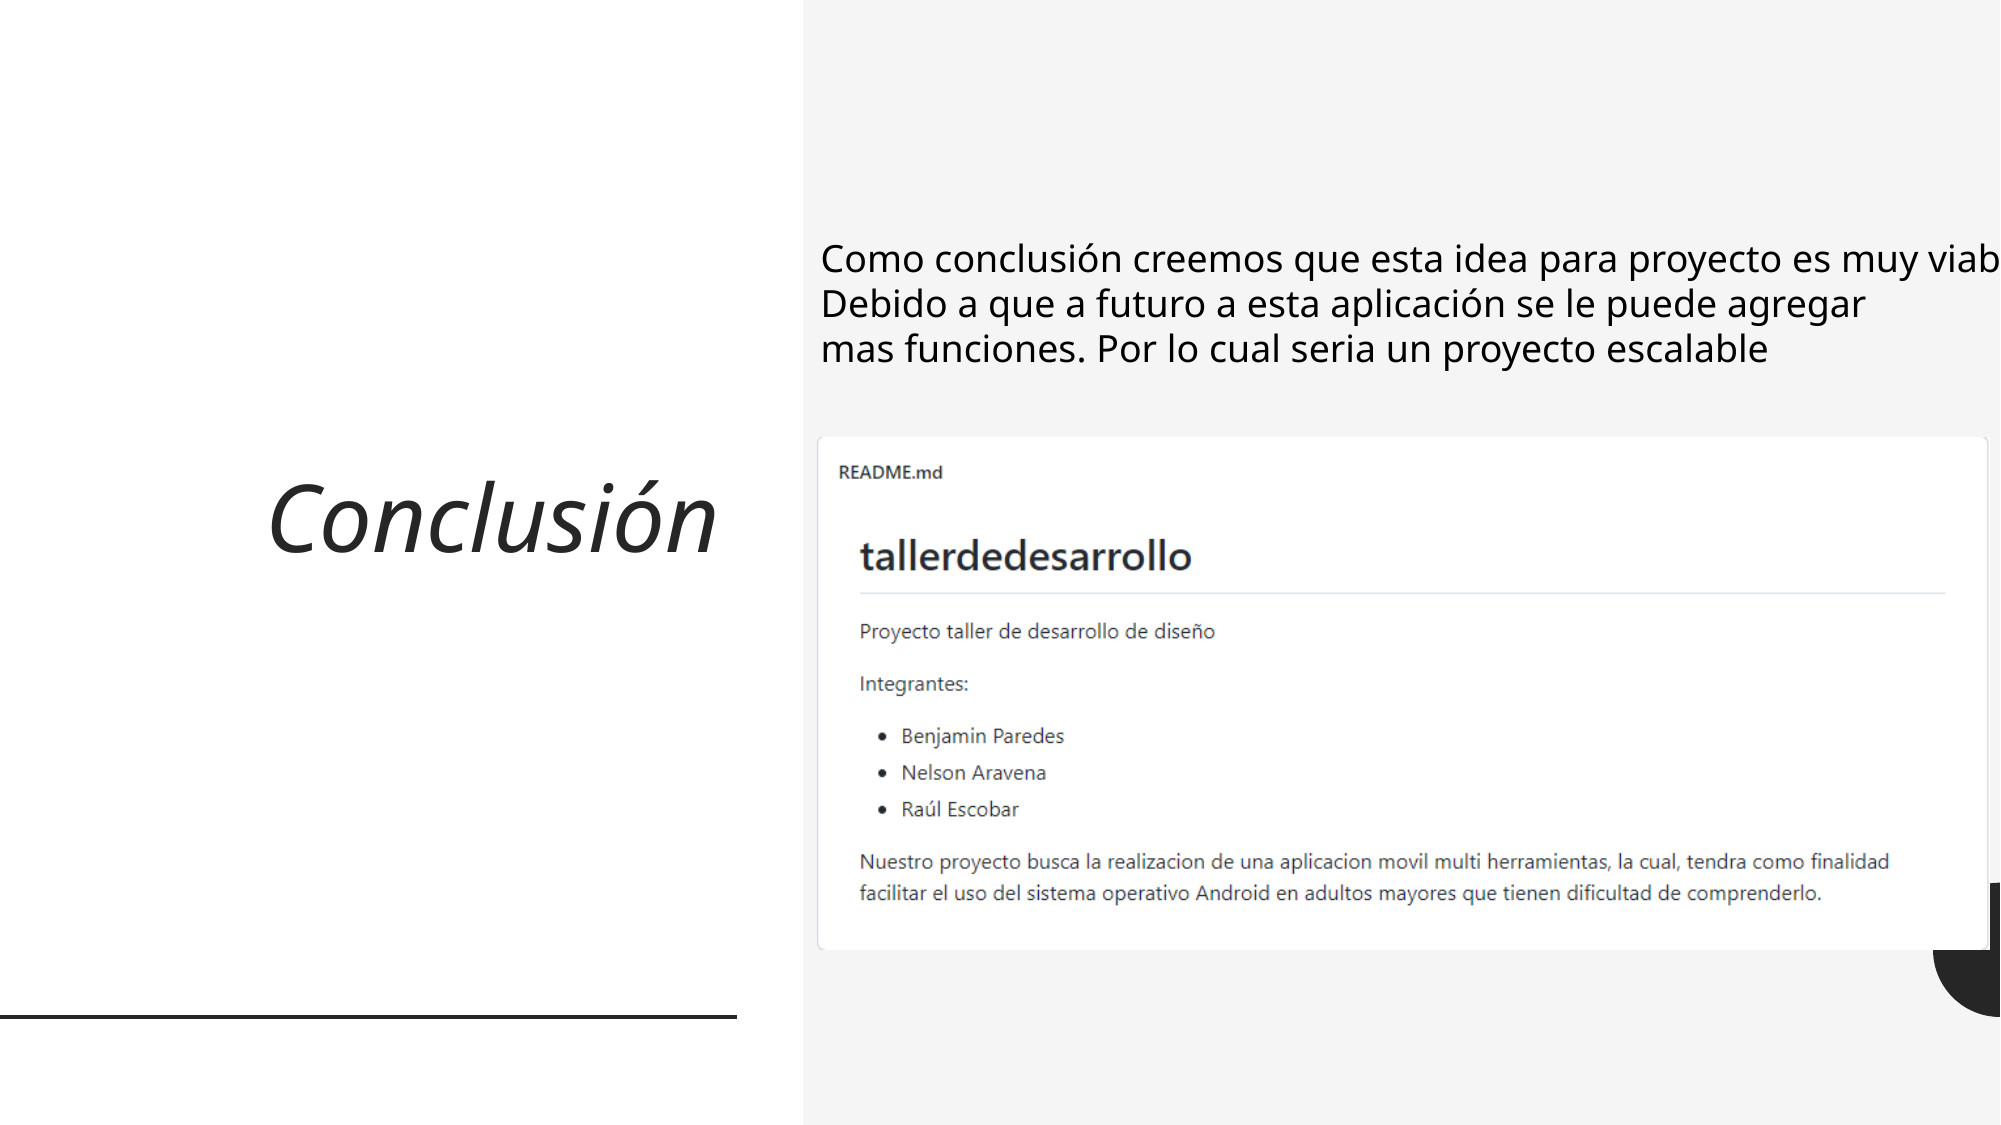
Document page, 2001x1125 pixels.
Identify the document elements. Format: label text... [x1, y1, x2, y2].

title Conclusión [130, 424, 760, 581]
text_box Como conclusión creemos que esta idea para proyecto es muy viable Debido a que a futuro a esta aplicación se le puede agregar mas funciones. Por lo cual seria un proyecto escalable [805, 227, 2000, 422]
picture [817, 437, 1990, 950]
